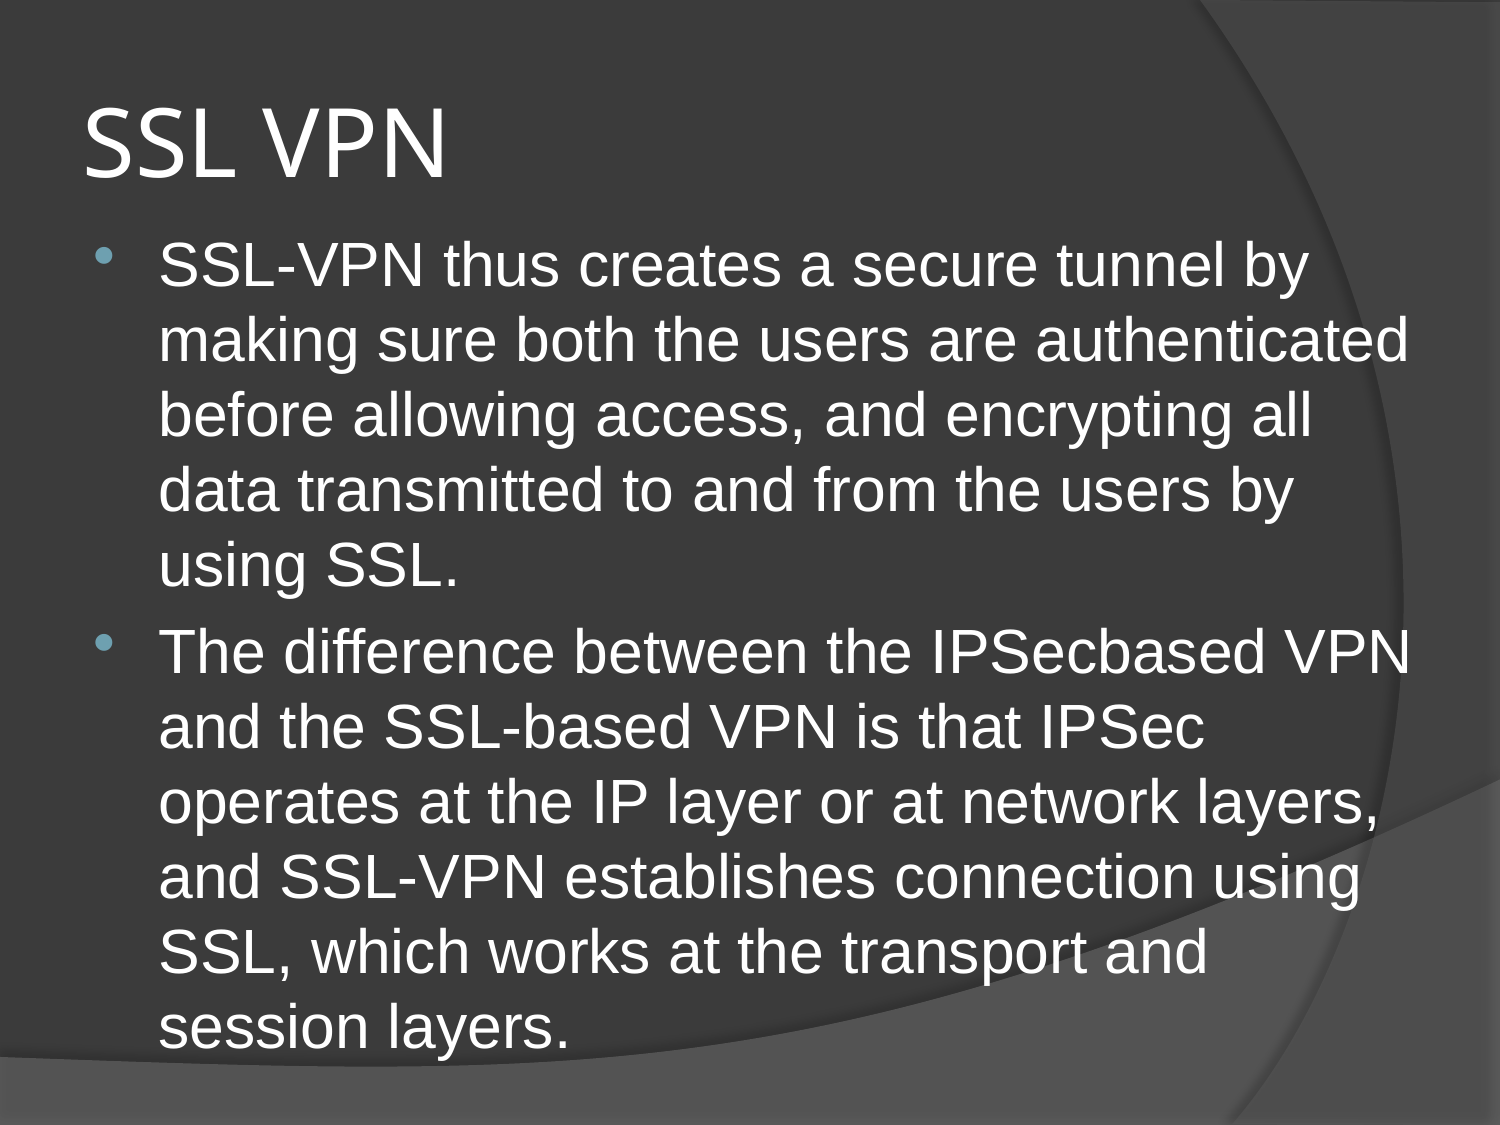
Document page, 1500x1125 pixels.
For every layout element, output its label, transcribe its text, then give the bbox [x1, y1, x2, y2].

list SSL-VPN thus creates a secure tunnel by making sure both the users are authenticated before allowing access, and encrypting all data transmitted to and from the users by using SSL. The difference between the IPSecbased VPN and the SSL-based VPN is that IPSec operates at the IP layer or at network layers, and SSL-VPN establishes connection using SSL, which works at the transport and session layers. [74, 216, 1444, 1064]
title SSL VPN [74, 44, 1301, 216]
